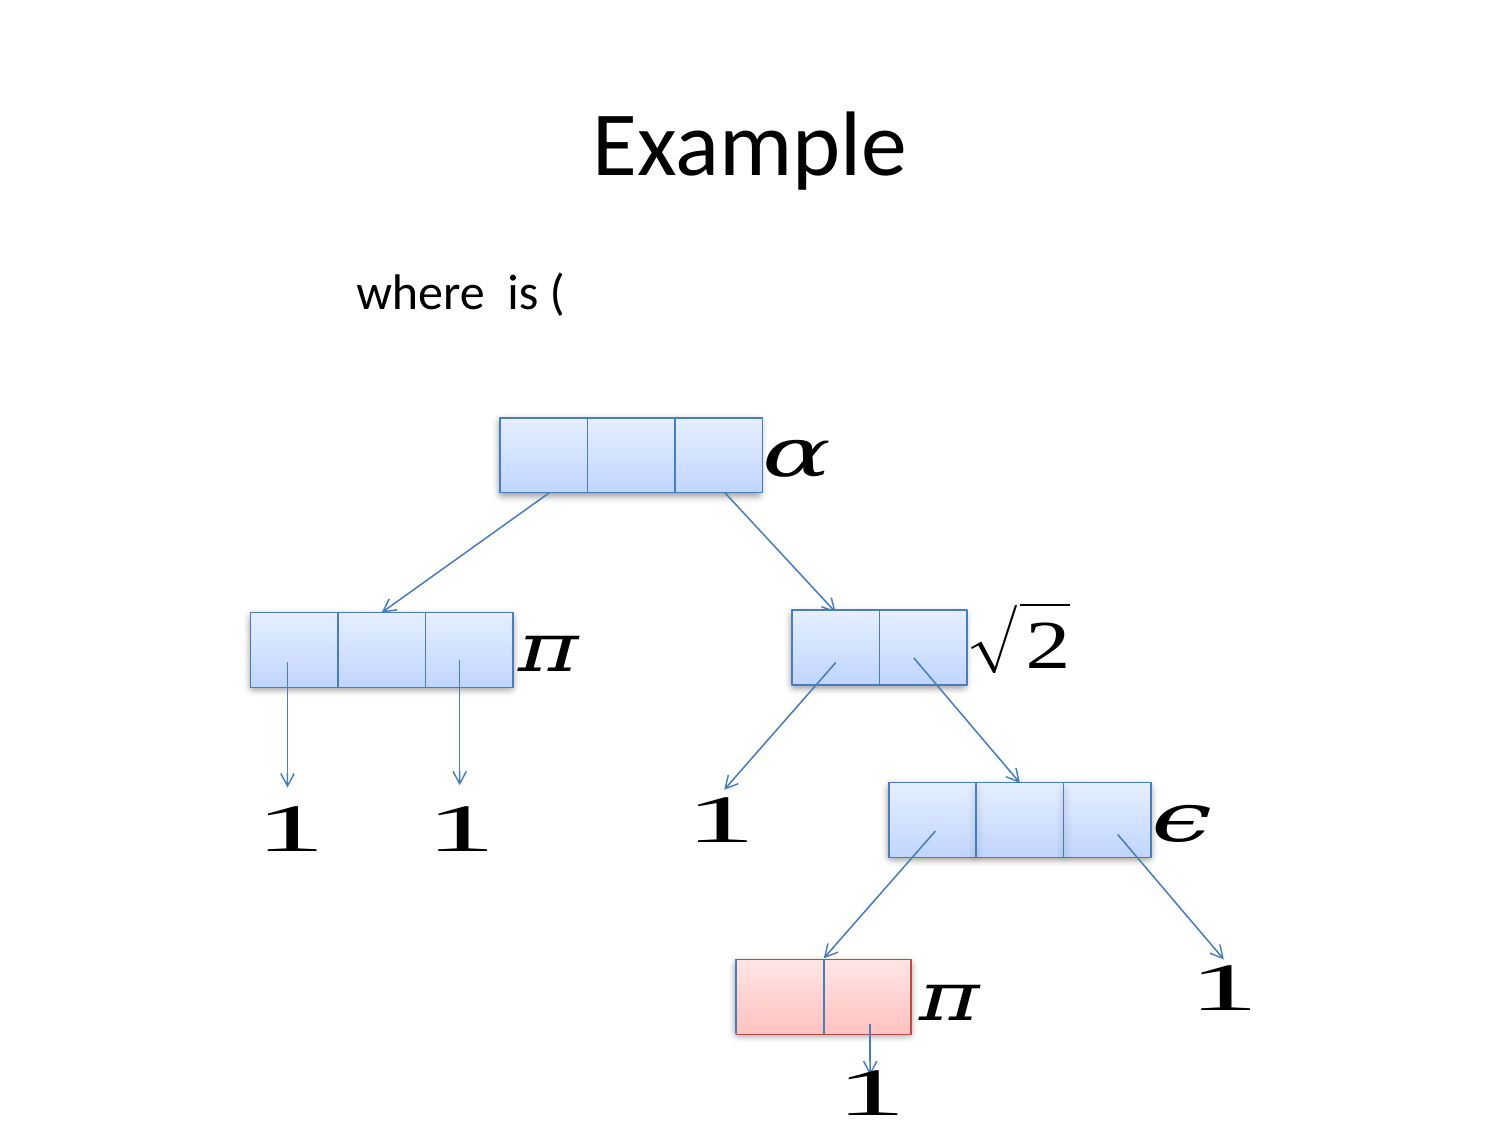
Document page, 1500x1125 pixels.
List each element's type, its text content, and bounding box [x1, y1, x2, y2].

text_box [880, 609, 968, 686]
text_box [828, 968, 912, 1035]
title Example [75, 45, 1425, 233]
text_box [913, 657, 1021, 780]
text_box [724, 492, 837, 613]
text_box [888, 782, 1152, 858]
text_box [250, 612, 337, 688]
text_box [823, 830, 936, 959]
text_box [430, 621, 514, 688]
text_box [339, 612, 421, 688]
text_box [1117, 834, 1225, 960]
text_box [737, 959, 819, 1035]
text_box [499, 417, 763, 493]
text_box [796, 609, 879, 686]
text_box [381, 492, 550, 613]
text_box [723, 662, 837, 790]
